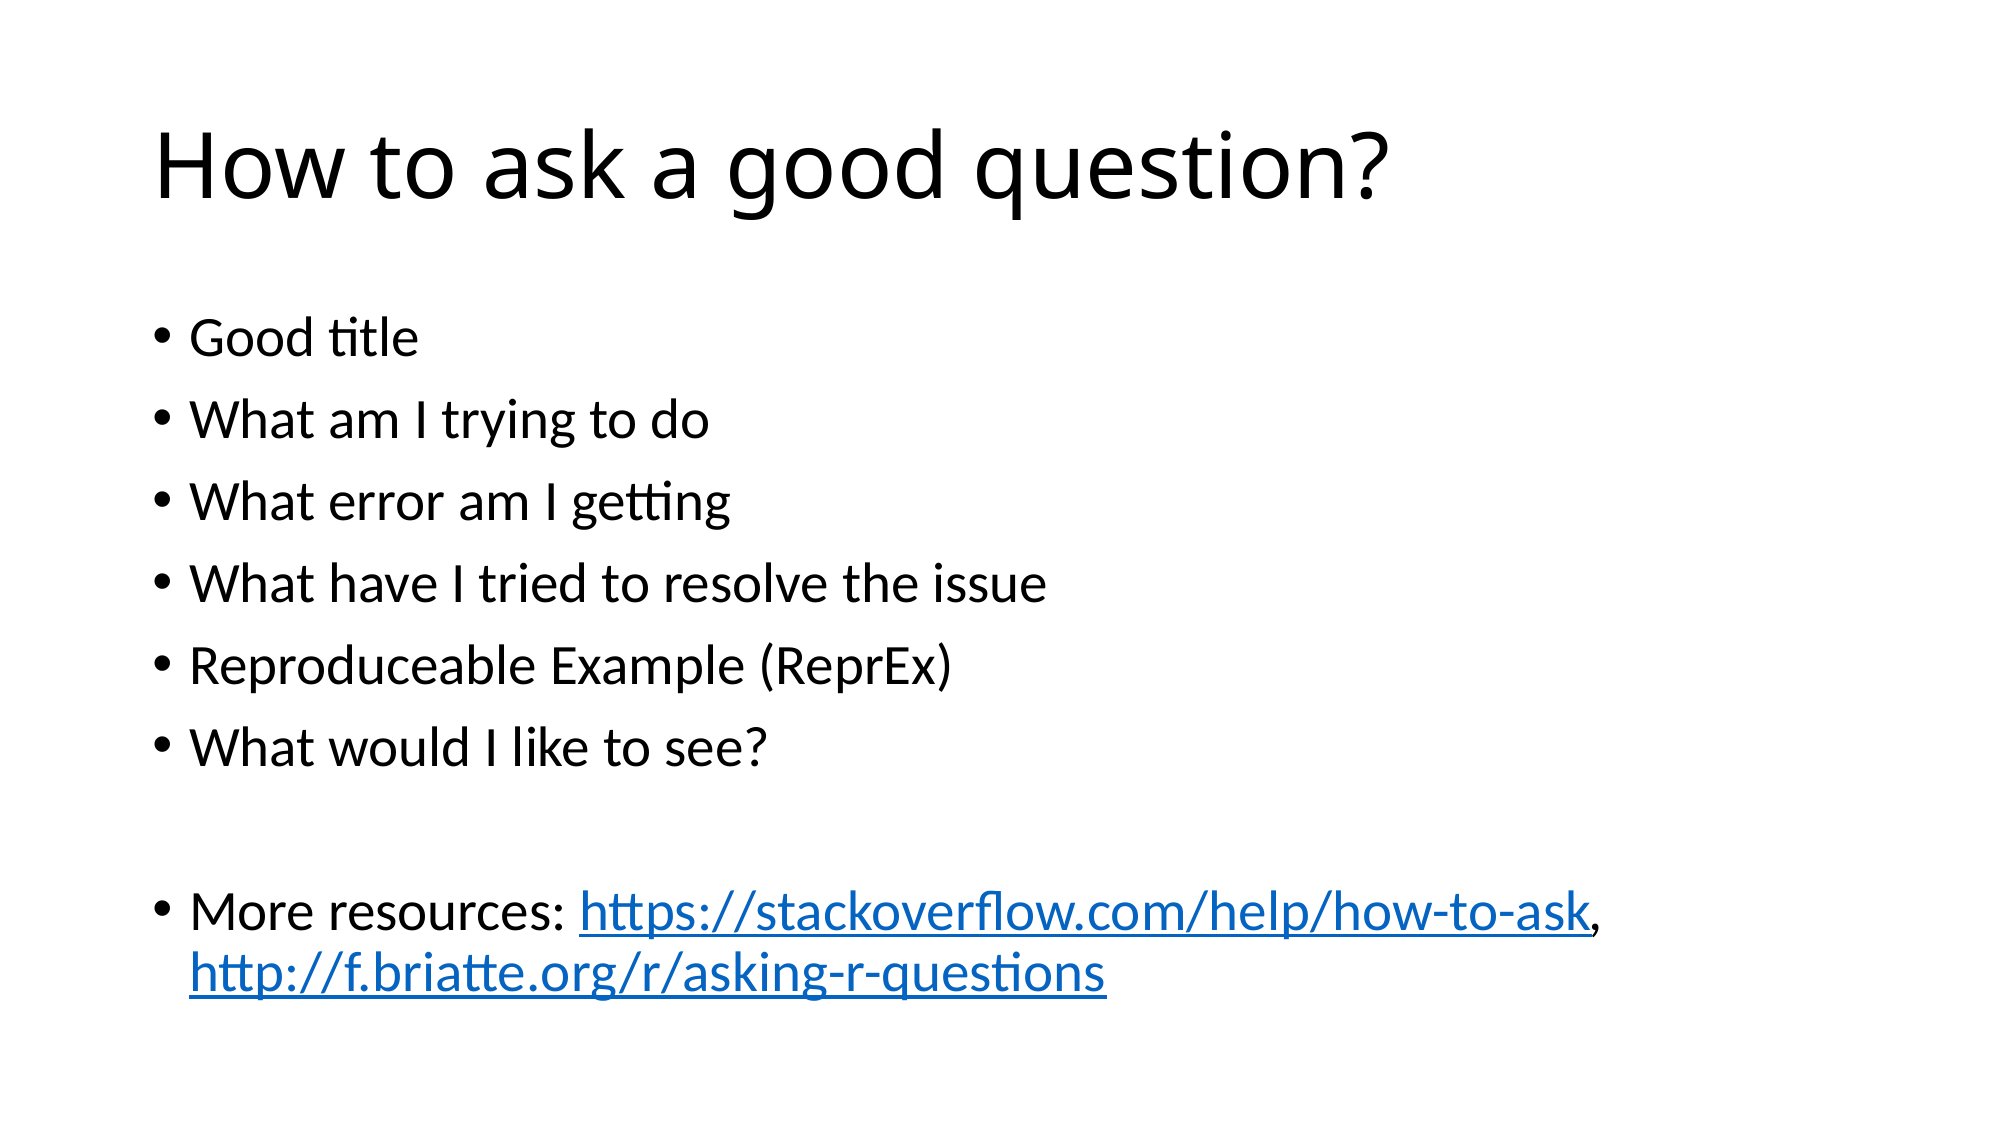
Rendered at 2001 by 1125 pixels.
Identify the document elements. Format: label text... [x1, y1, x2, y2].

list Good title What am I trying to do What error am I getting What have I tried to resolve the issue Reproduceable Example (ReprEx) What would I like to see? More resources: https://stackoverflow.com/help/how-to-ask, http://f.briatte.org/r/asking-r-questions [137, 299, 1863, 1014]
title How to ask a good question? [137, 59, 1863, 278]
